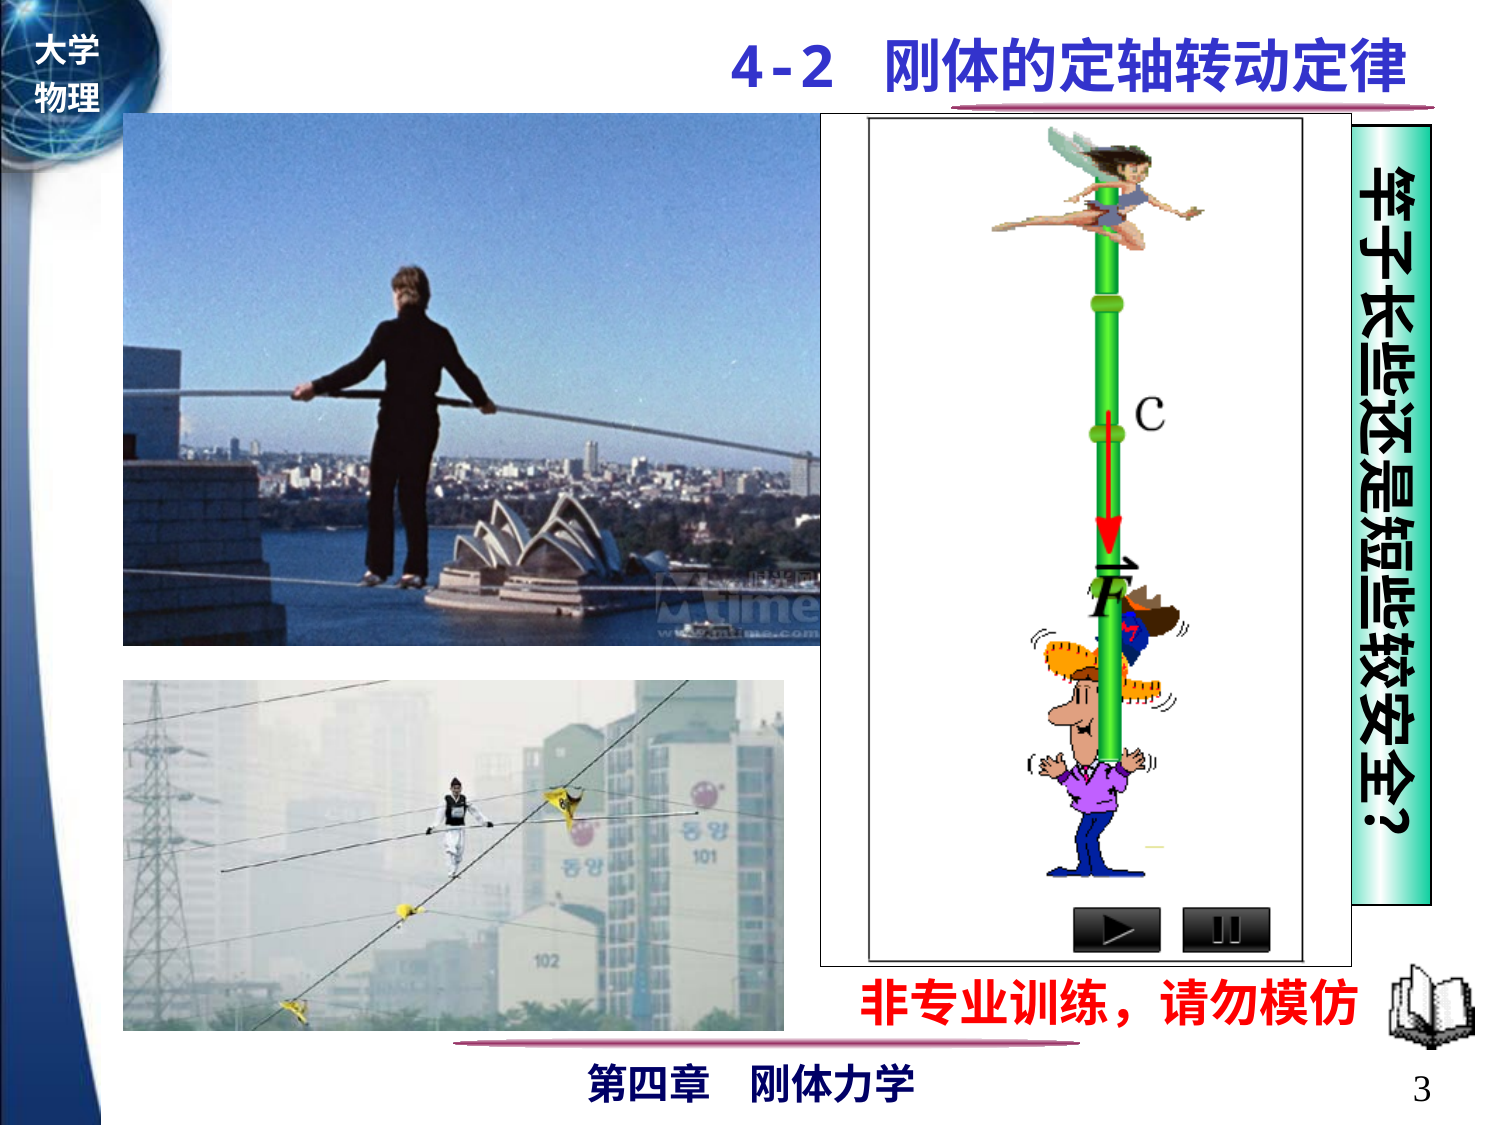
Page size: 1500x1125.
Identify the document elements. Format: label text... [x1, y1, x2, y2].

text_box 竿子长些还是短些较安全？ [1352, 125, 1432, 906]
text_box 非专业训练，请勿模仿 [844, 964, 1400, 1039]
picture [0, 0, 820, 1125]
slide_number 3 [1096, 1056, 1447, 1125]
picture [123, 680, 784, 1031]
picture [821, 114, 1351, 966]
picture [1387, 962, 1475, 1050]
